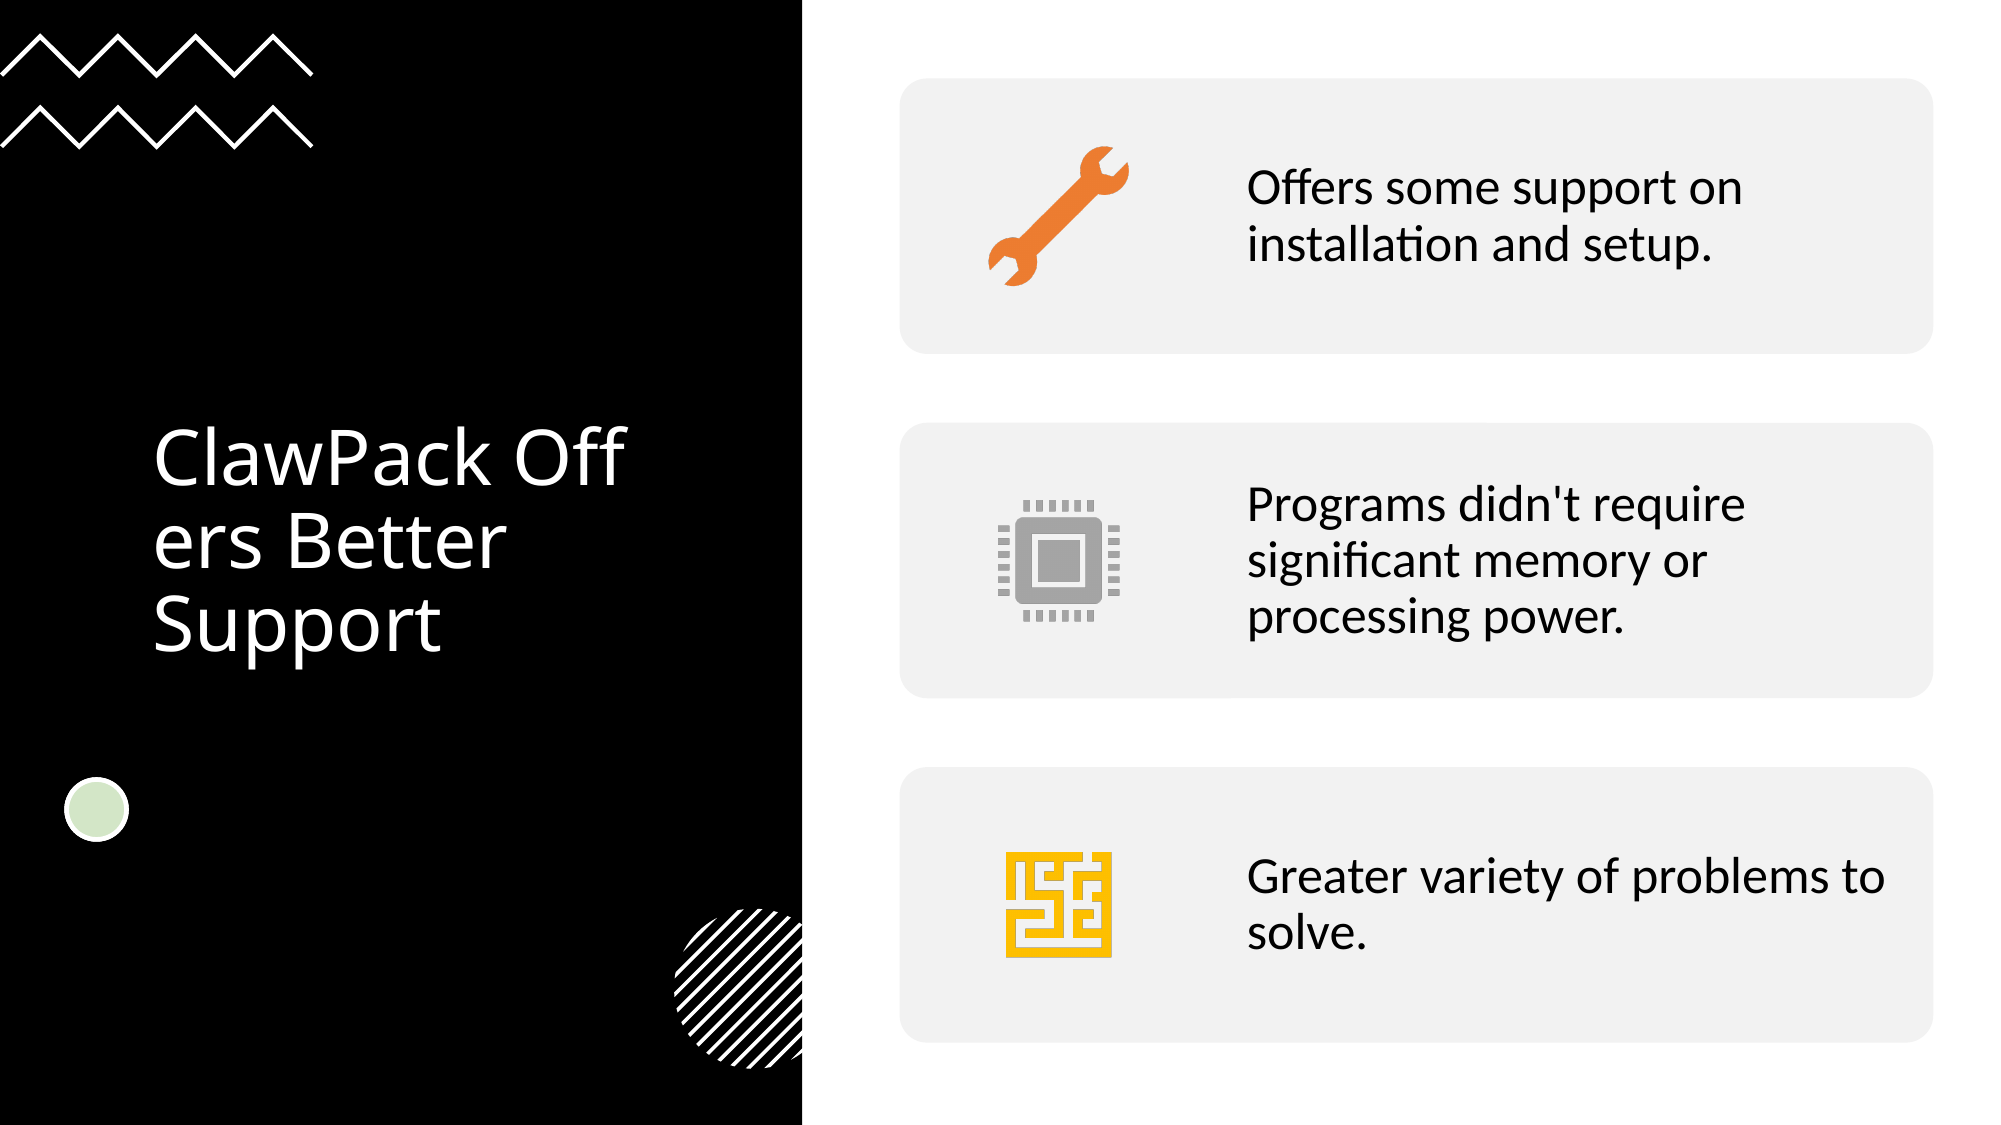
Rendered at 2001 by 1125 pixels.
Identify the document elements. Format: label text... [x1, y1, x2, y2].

text_box [803, 0, 2000, 1125]
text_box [674, 908, 835, 1069]
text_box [0, 33, 314, 150]
title ClawPack Offers Better Support [137, 196, 663, 892]
text_box [65, 778, 128, 841]
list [899, 78, 1934, 1043]
text_box [0, 0, 803, 1125]
